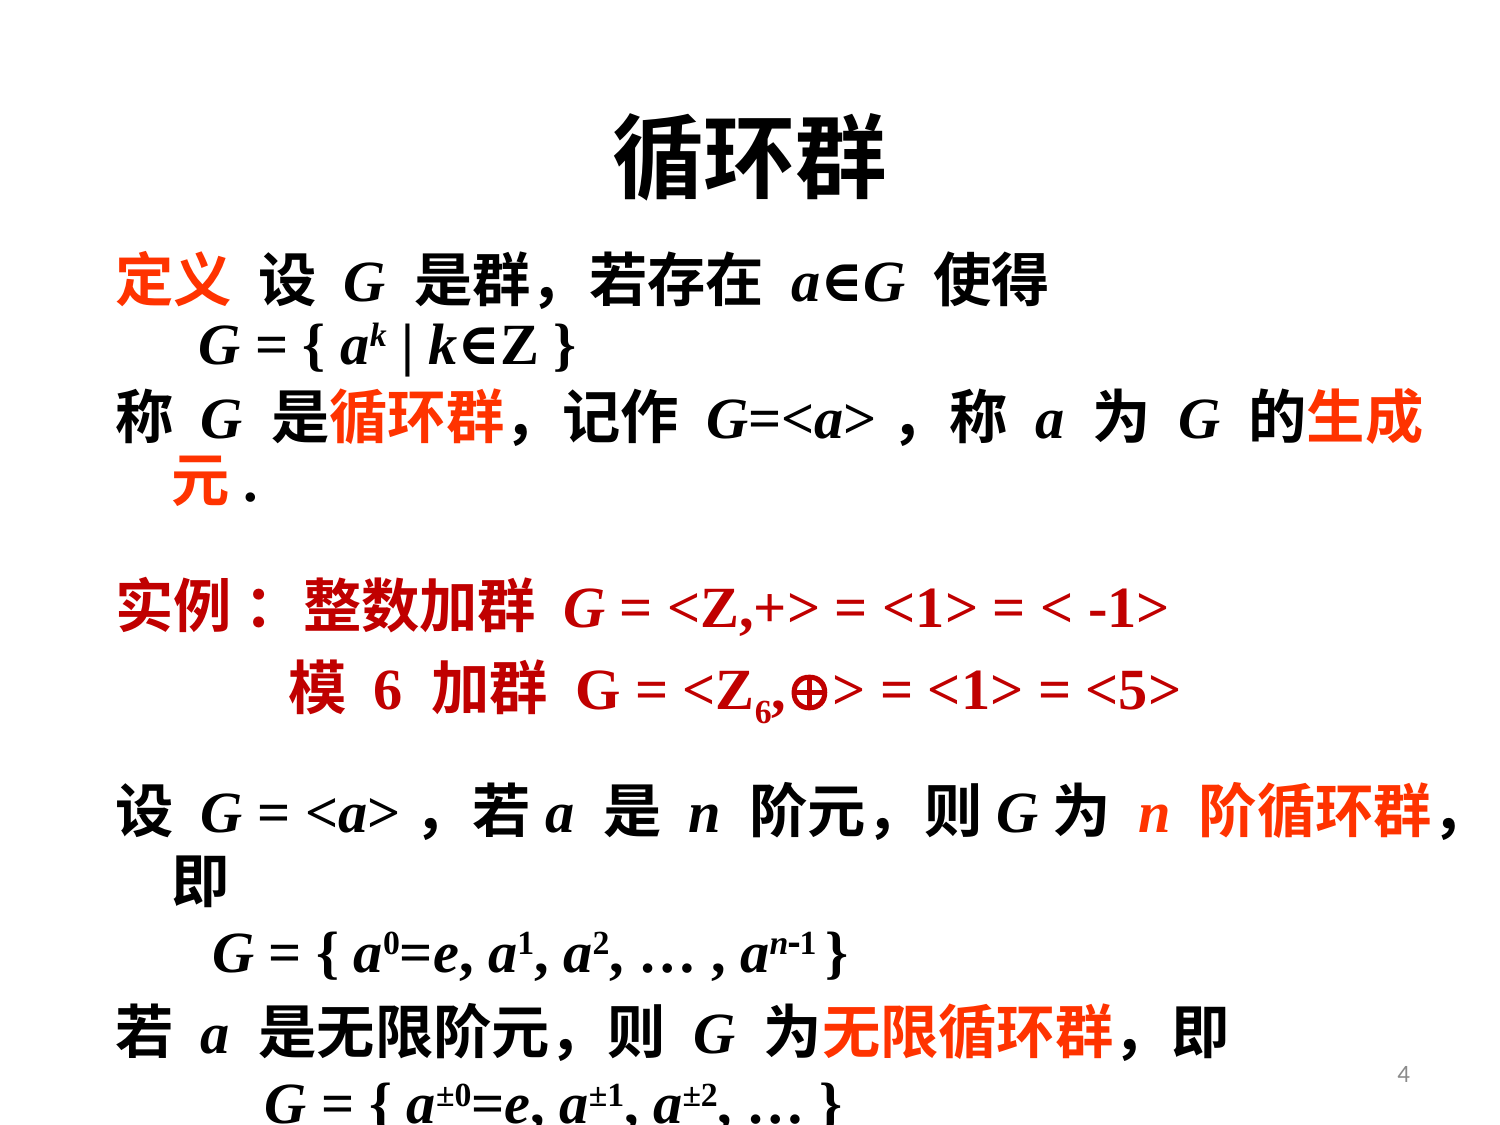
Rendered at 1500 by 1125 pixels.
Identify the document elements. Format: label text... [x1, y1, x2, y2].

title 循环群 [75, 42, 1425, 268]
slide_number 4 [1074, 1042, 1425, 1103]
list 定义 设 G 是群，若存在 a∈G 使得 G = { ak | k∈Z } 称 G 是循环群，记作 G=<a>，称 a 为 G 的生成元. 实例 ：整数加群 G = <Z,+> = <1> = < -1> 模 6 加群 G = <Z6,> = <1> = <5> 设 G = <a>，若a 是 n 阶元，则G为 n 阶循环群，即 G = { a0=e, a1, a2, … , an1 } 若 a 是无限阶元，则 G 为无限循环群，即 G = { a±0=e, a±1, a±2, … } [100, 243, 1459, 1024]
